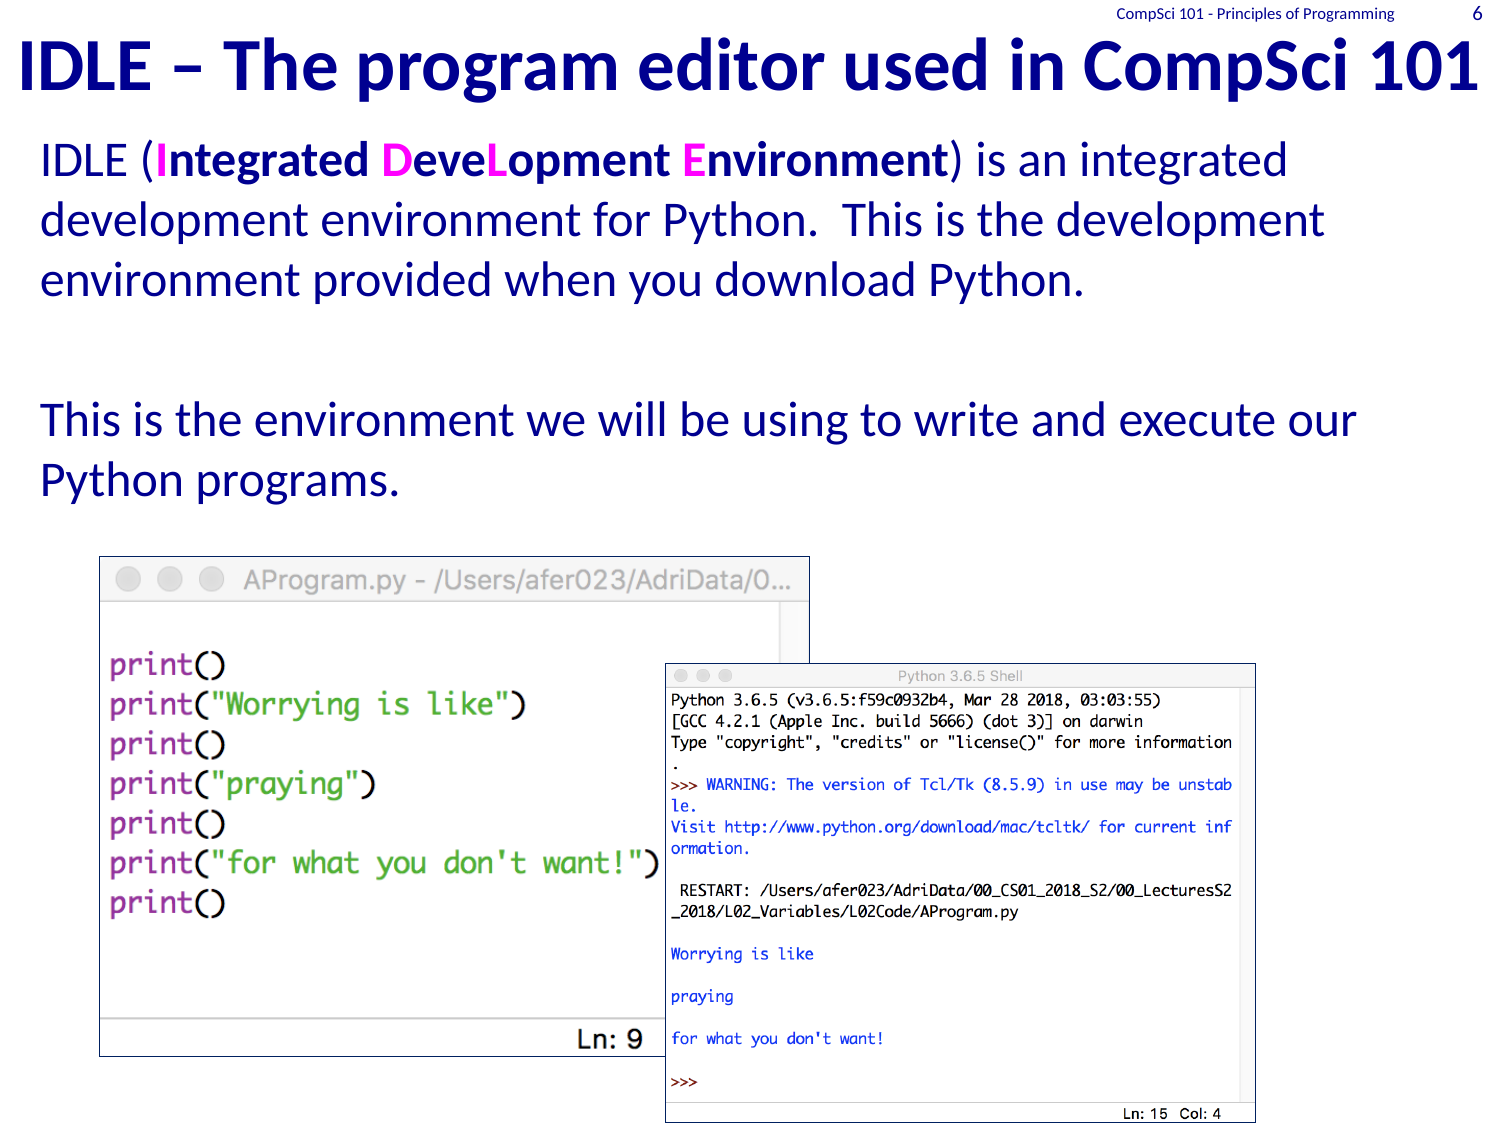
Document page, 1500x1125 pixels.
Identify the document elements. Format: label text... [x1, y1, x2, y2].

list IDLE (Integrated DeveLopment Environment) is an integrated development environment for Python. This is the development environment provided when you download Python. This is the environment we will be using to write and execute our Python programs. [24, 118, 1482, 1063]
footer CompSci 101 - Principles of Programming [960, 0, 1410, 25]
slide_number 6 [1410, 0, 1498, 25]
picture [99, 555, 1256, 1124]
title IDLE – The program editor used in CompSci 101 [0, 0, 1500, 113]
